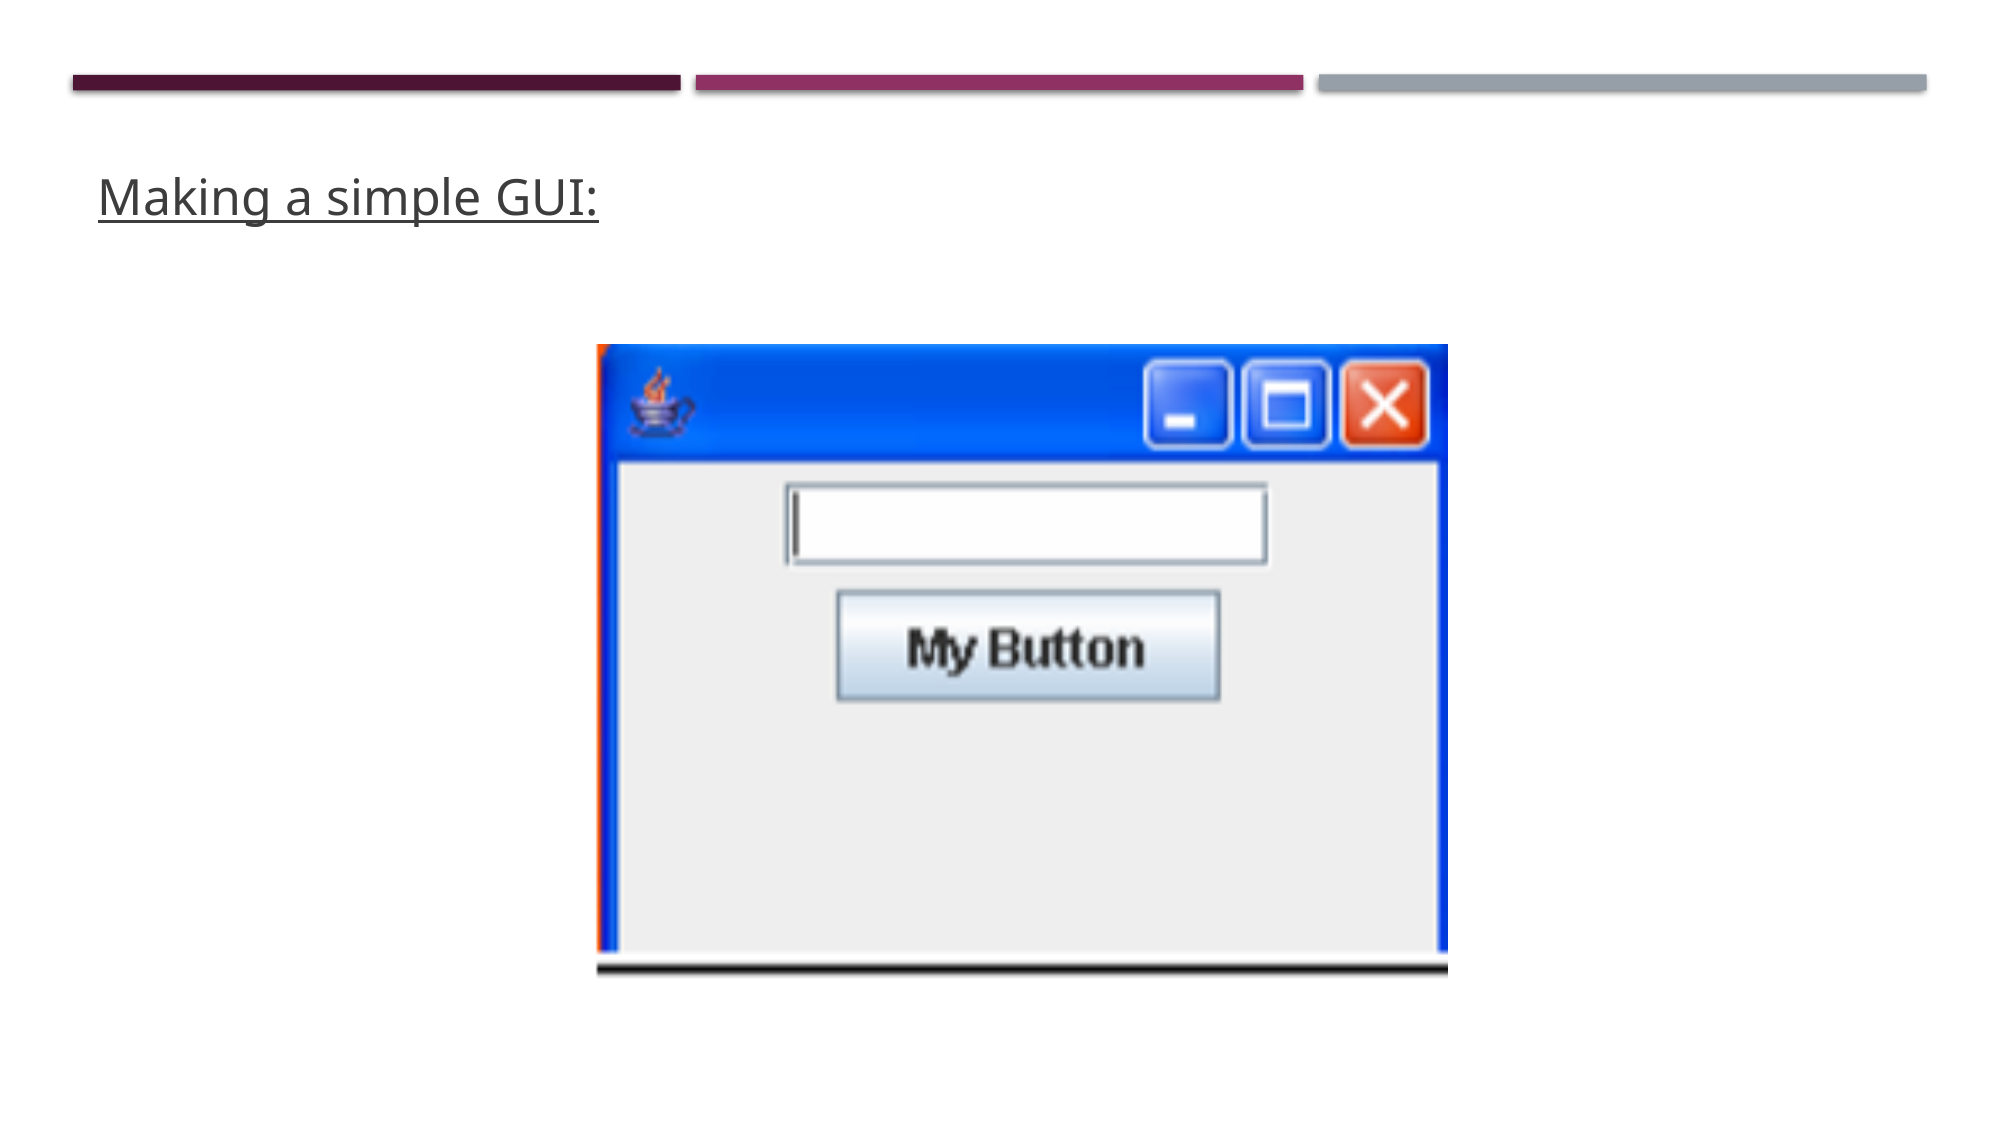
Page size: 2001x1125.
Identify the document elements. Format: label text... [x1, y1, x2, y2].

picture [578, 344, 1449, 983]
list Making a simple GUI: [82, 87, 1583, 305]
